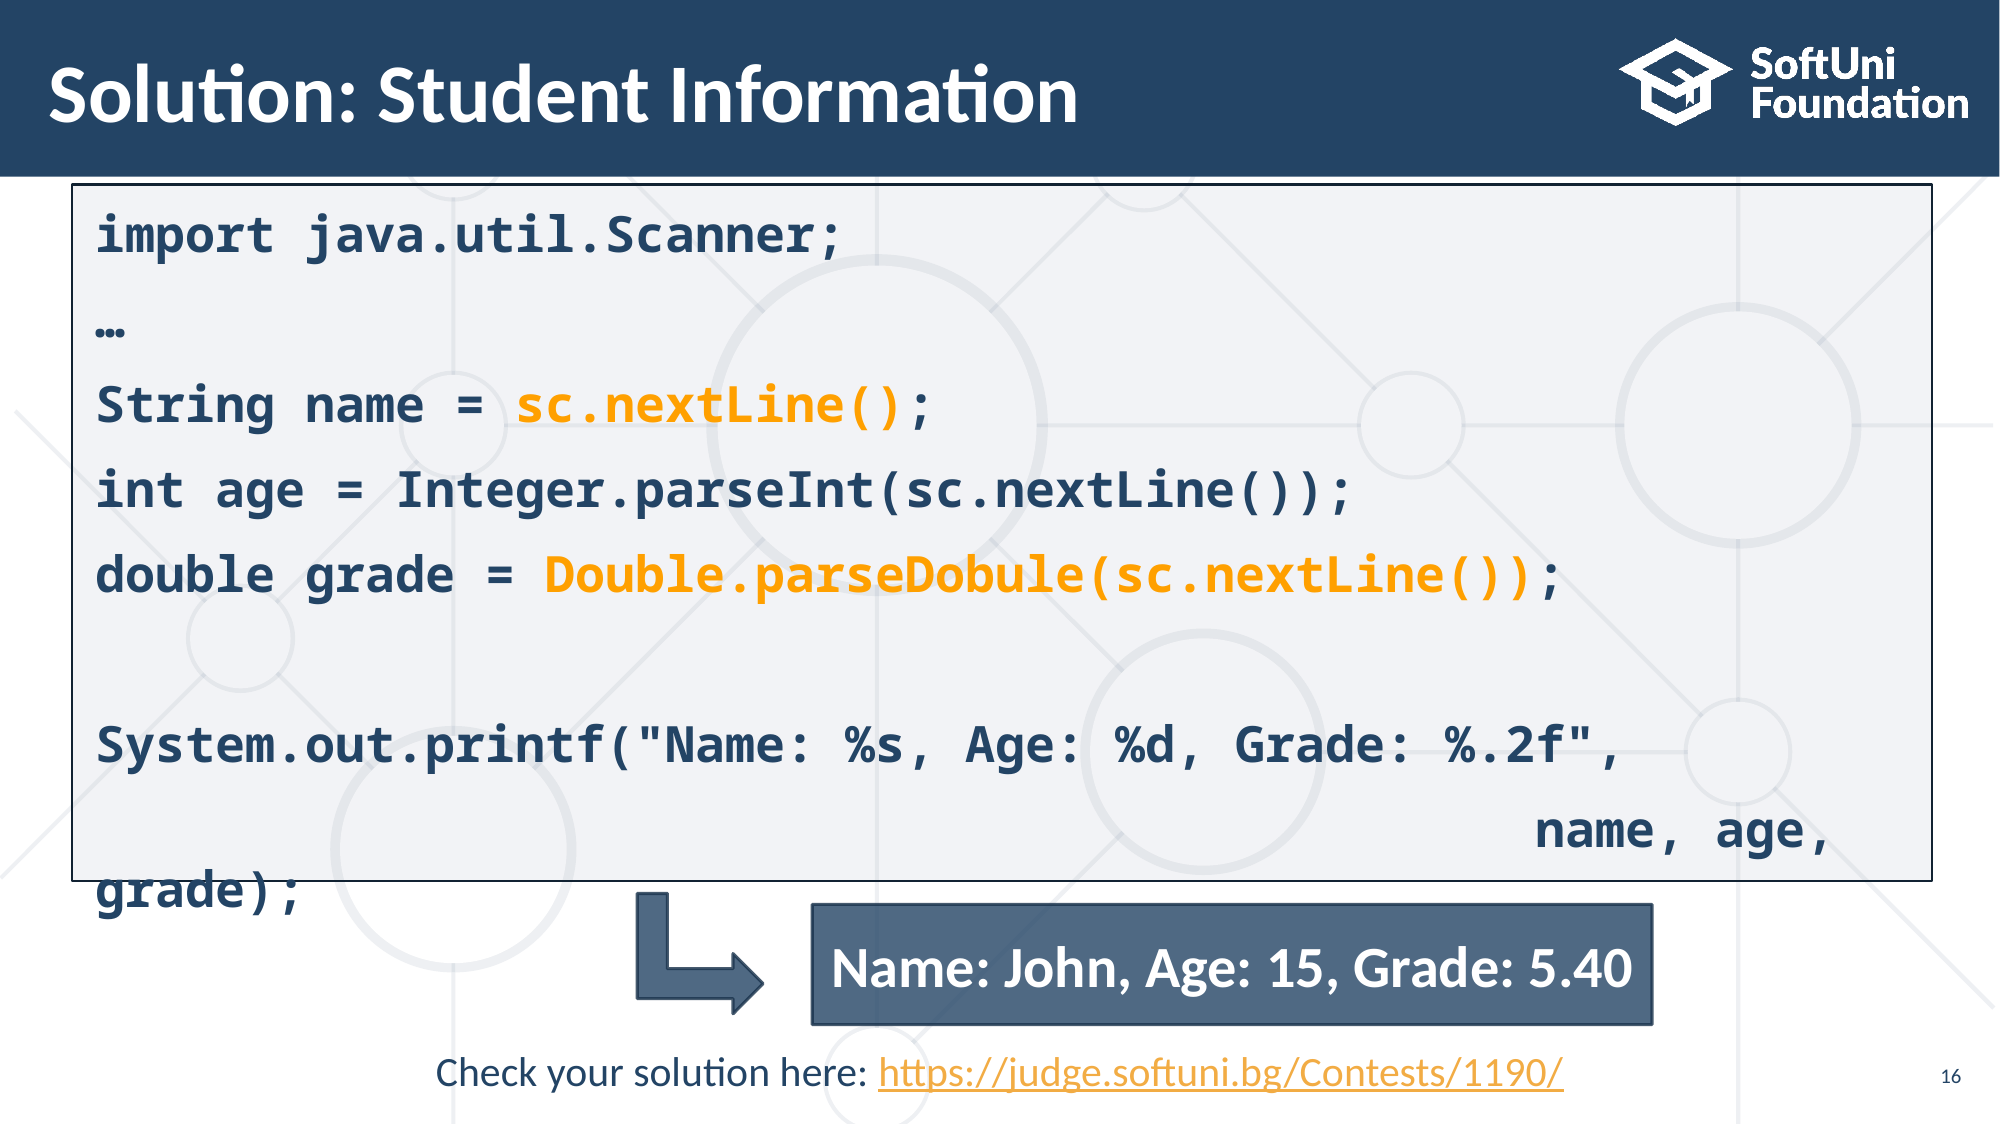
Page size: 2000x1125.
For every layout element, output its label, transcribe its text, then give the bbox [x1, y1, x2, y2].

text_box Name: John, Age: 15, Grade: 5.40 [810, 902, 1654, 1027]
picture [1618, 38, 1968, 126]
text_box [635, 891, 766, 1016]
title Solution: Student Information [31, 16, 1591, 162]
list import java.util.Scanner; … String name = sc.nextLine(); int age = Integer.parseInt(sc.nextLine()); double grade = Double.parseDobule(sc.nextLine()); System.out.printf("Name: %s, Age: %d, Grade: %.2f", name, age, grade); [71, 183, 1933, 882]
slide_number 16 [1896, 1049, 1968, 1101]
text_box Check your solution here: https://judge.softuni.bg/Contests/1190/ [130, 1036, 1869, 1102]
